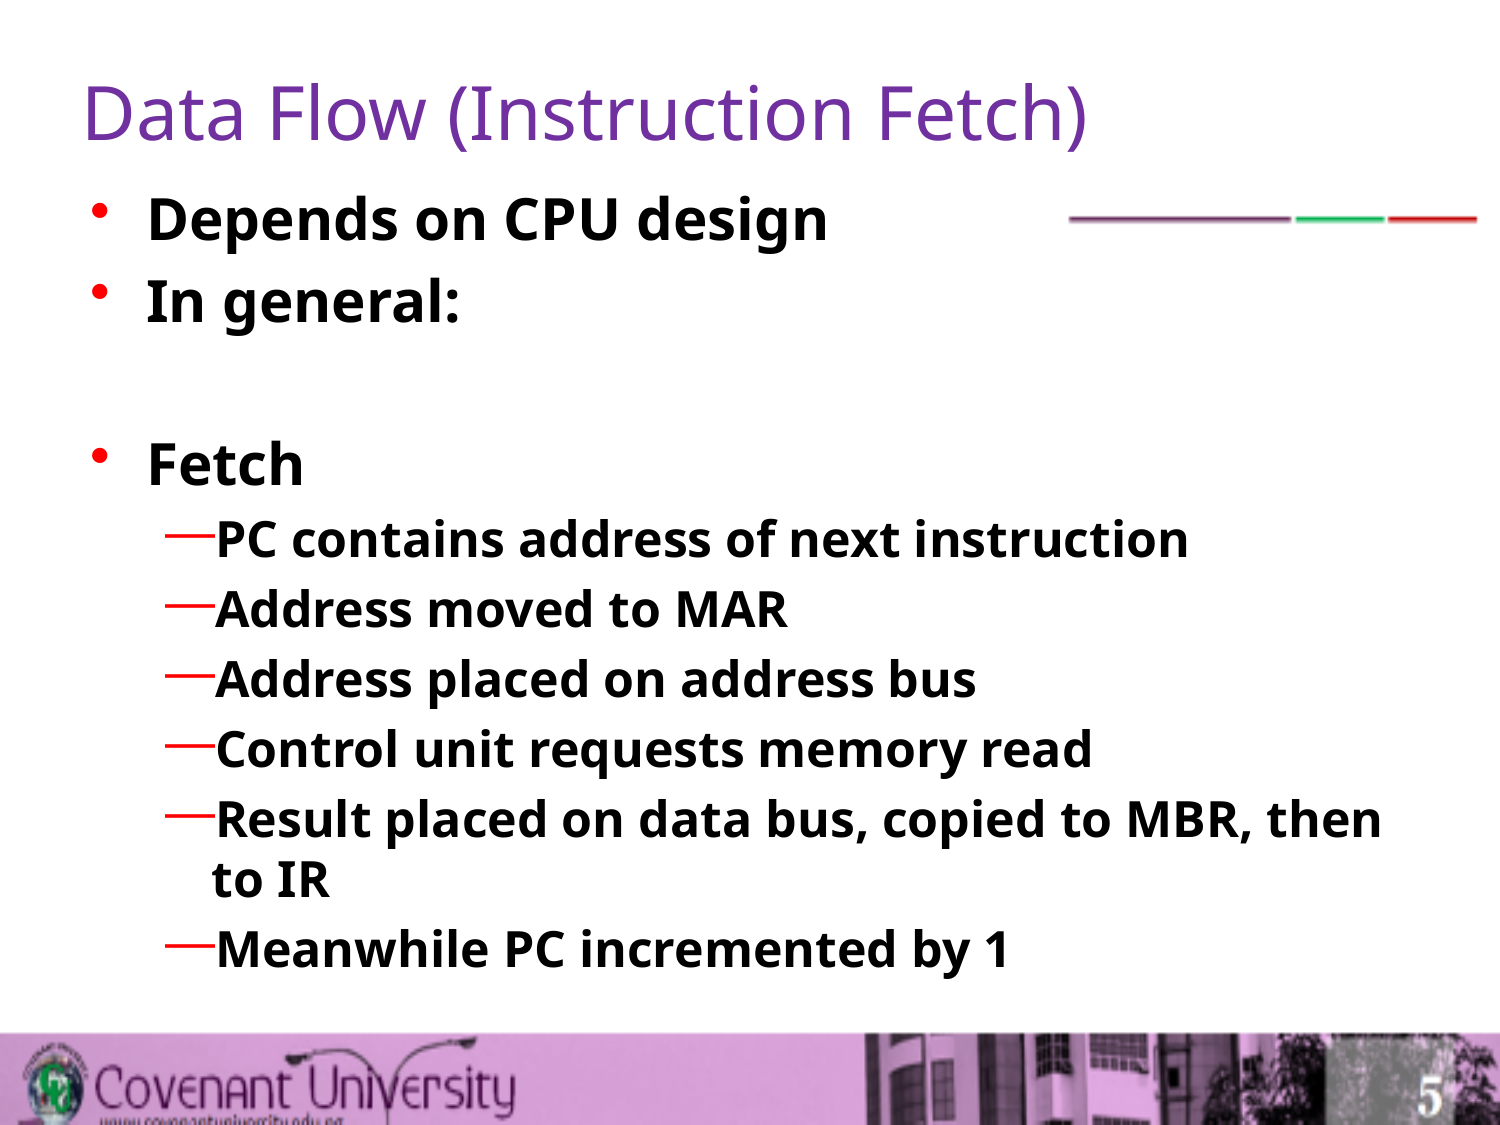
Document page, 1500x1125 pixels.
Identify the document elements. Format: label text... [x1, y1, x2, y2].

list Depends on CPU design In general: Fetch PC contains address of next instruction Address moved to MAR Address placed on address bus Control unit requests memory read Result placed on data bus, copied to MBR, then to IR Meanwhile PC incremented by 1 [75, 174, 1417, 1100]
picture [0, 0, 1500, 1125]
title Data Flow (Instruction Fetch) [66, 24, 1413, 163]
